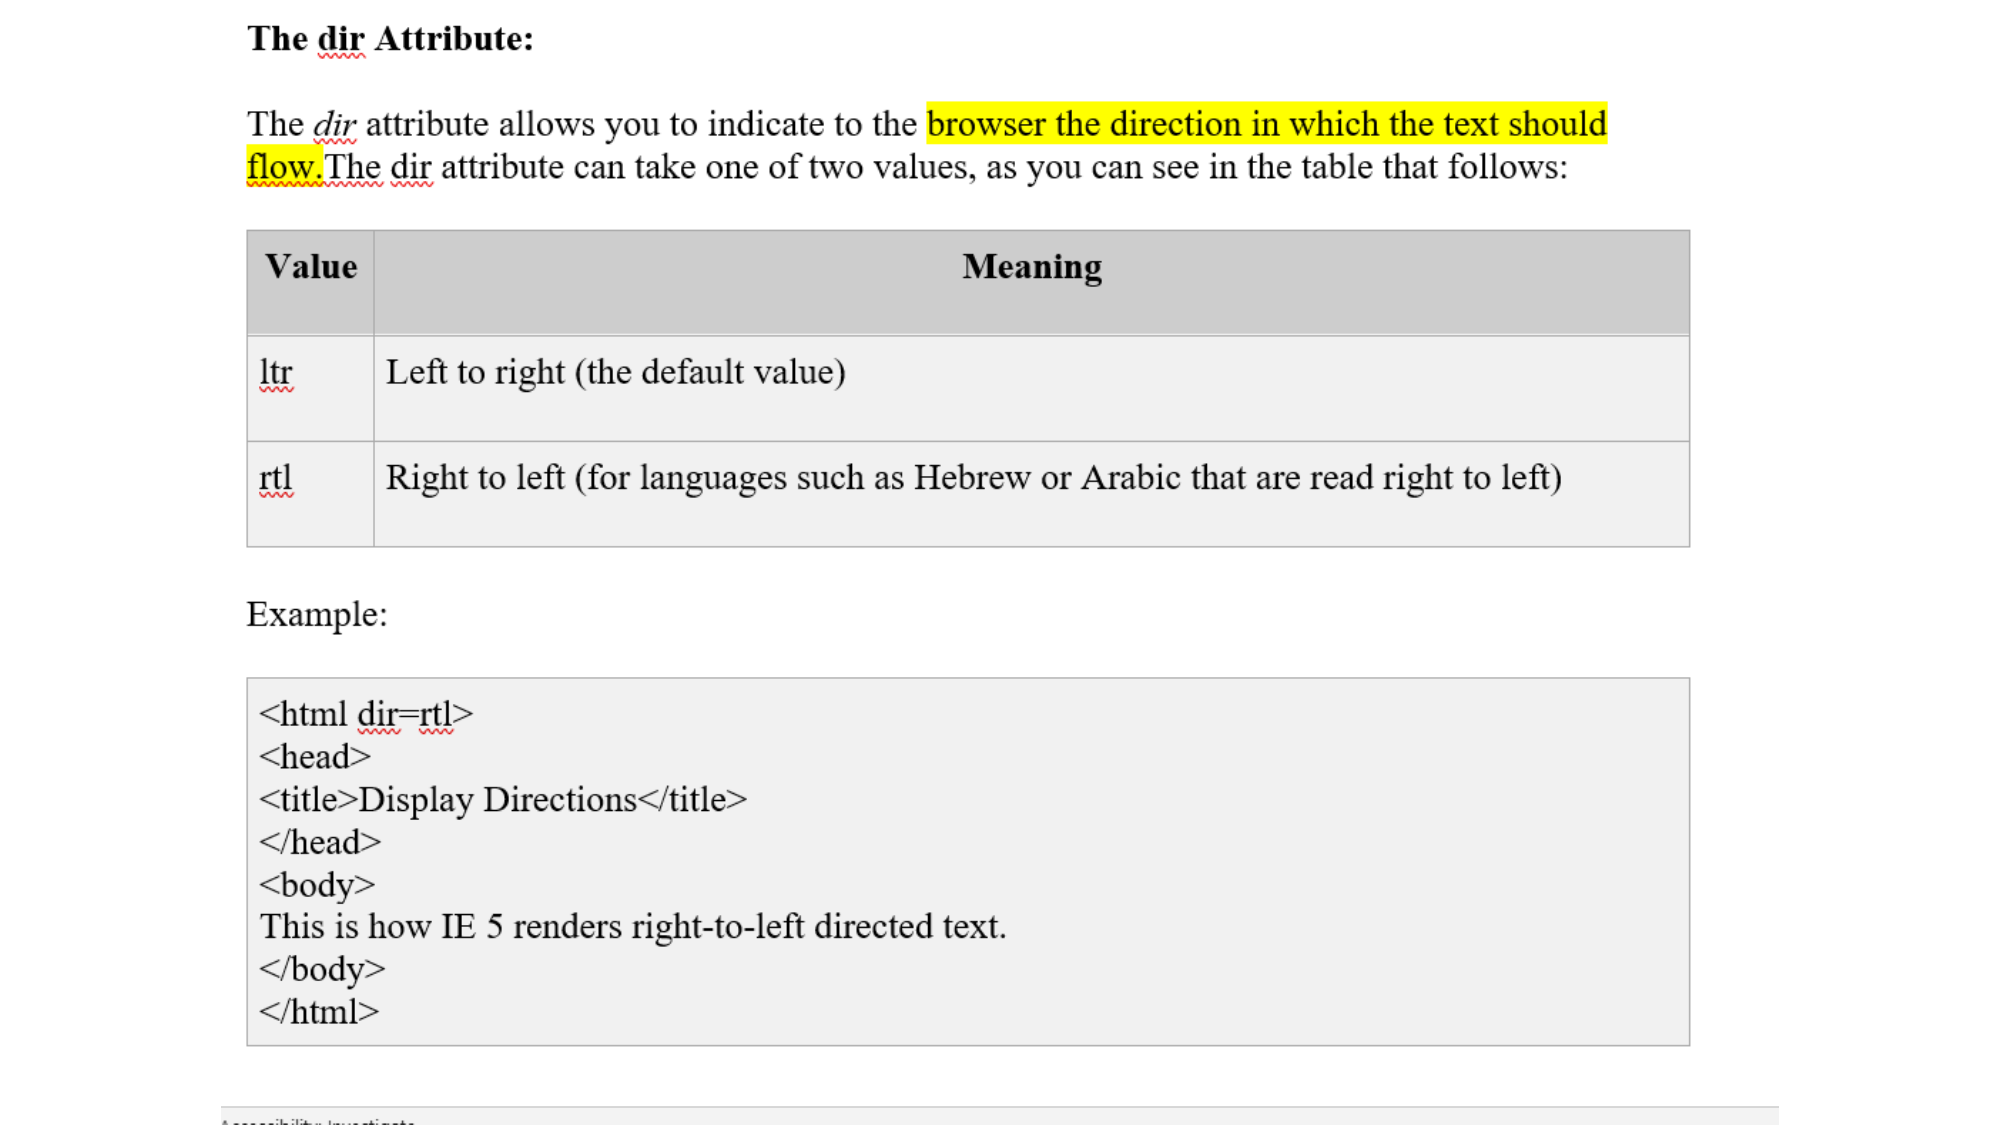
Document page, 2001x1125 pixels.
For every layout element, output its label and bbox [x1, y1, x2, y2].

picture [221, 0, 1779, 1125]
